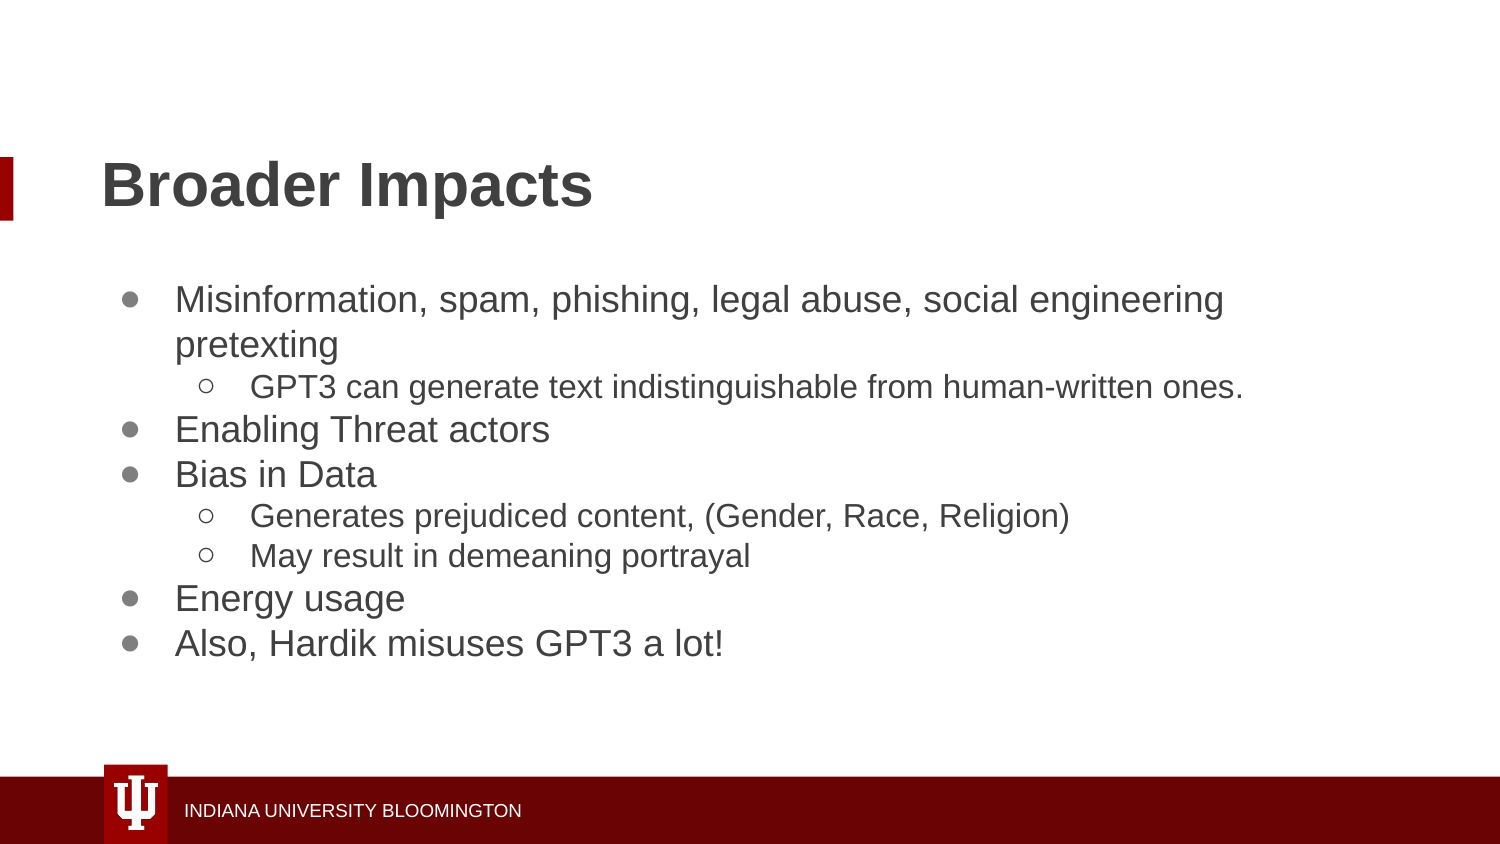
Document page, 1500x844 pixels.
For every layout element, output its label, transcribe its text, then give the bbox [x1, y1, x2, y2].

picture [114, 775, 158, 830]
title Broader Impacts [86, 124, 1400, 240]
list Misinformation, spam, phishing, legal abuse, social engineering pretexting GPT3 can generate text indistinguishable from human-written ones. Enabling Threat actors Bias in Data Generates prejudiced content, (Gender, Race, Religion) May result in demeaning portrayal Energy usage Also, Hardik misuses GPT3 a lot! [85, 267, 1400, 729]
